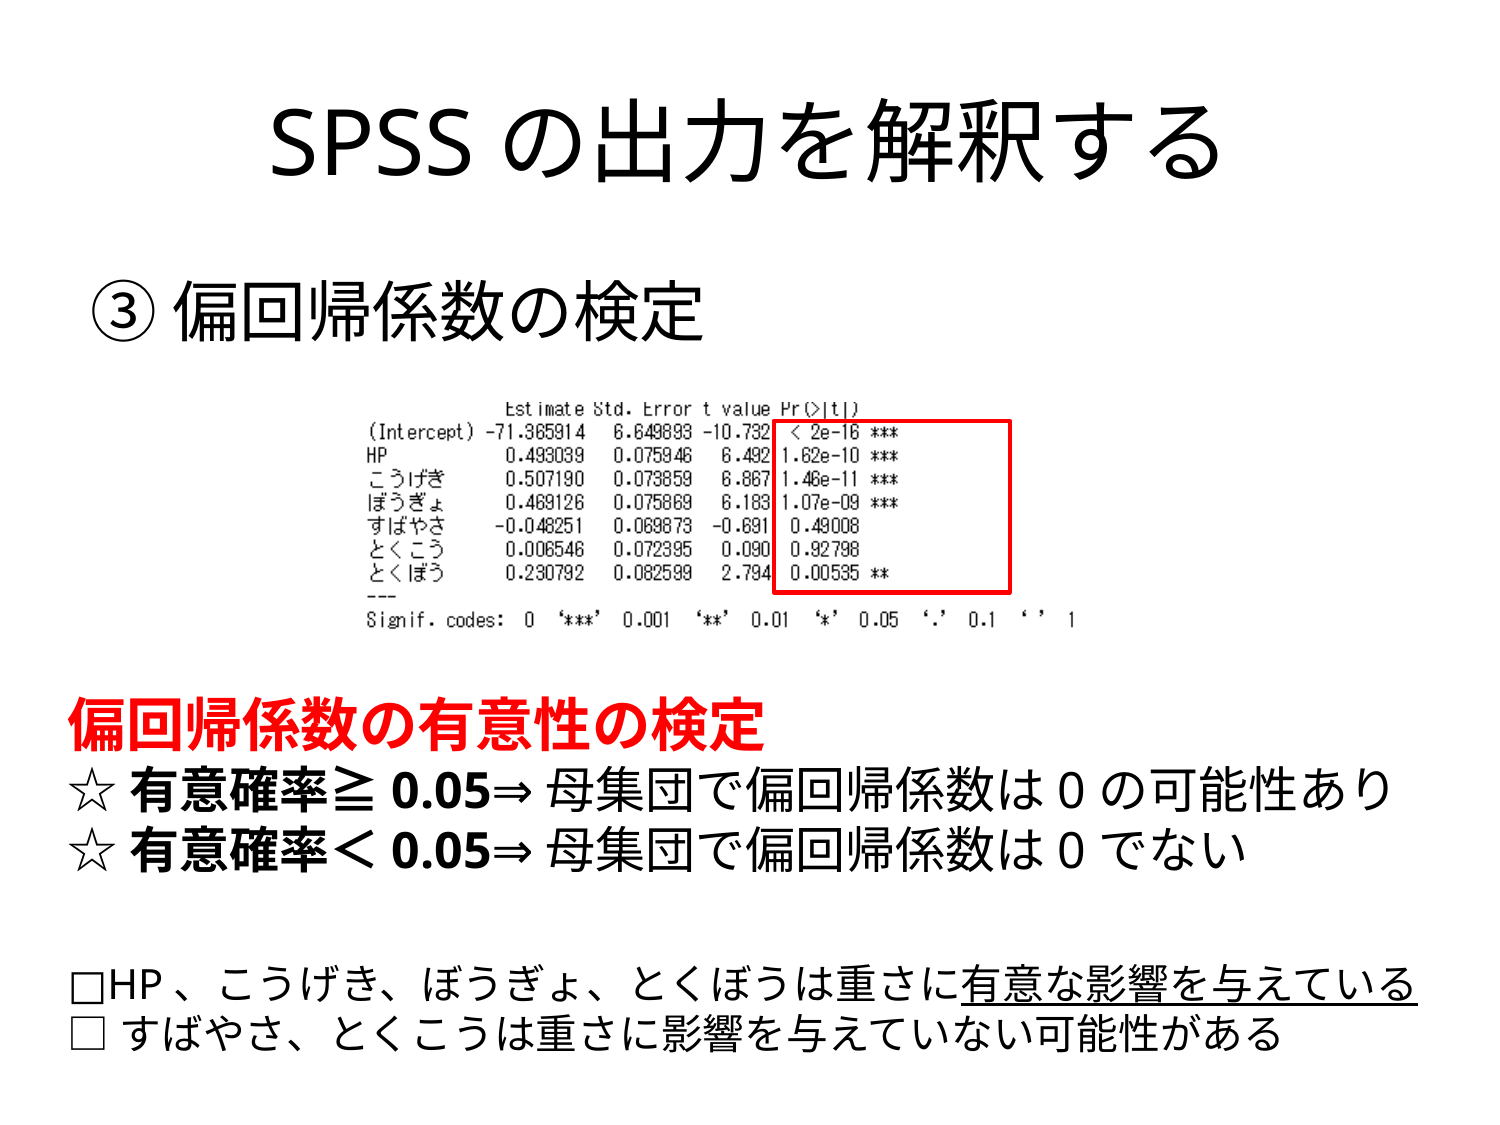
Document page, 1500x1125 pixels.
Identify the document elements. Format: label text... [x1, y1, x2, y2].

title SPSSの出力を解釈する [75, 45, 1425, 233]
picture [359, 402, 1084, 641]
text_box 偏回帰係数の有意性の検定 ☆有意確率≧0.05⇒母集団で偏回帰係数は0の可能性あり ☆有意確率＜0.05⇒母集団で偏回帰係数は0でない □HP、こうげき、ぼうぎょ、とくぼうは重さに有意な影響を与えている □すばやさ、とくこうは重さに影響を与えていない可能性がある [53, 680, 1447, 1066]
list ③偏回帰係数の検定 [75, 262, 1425, 362]
